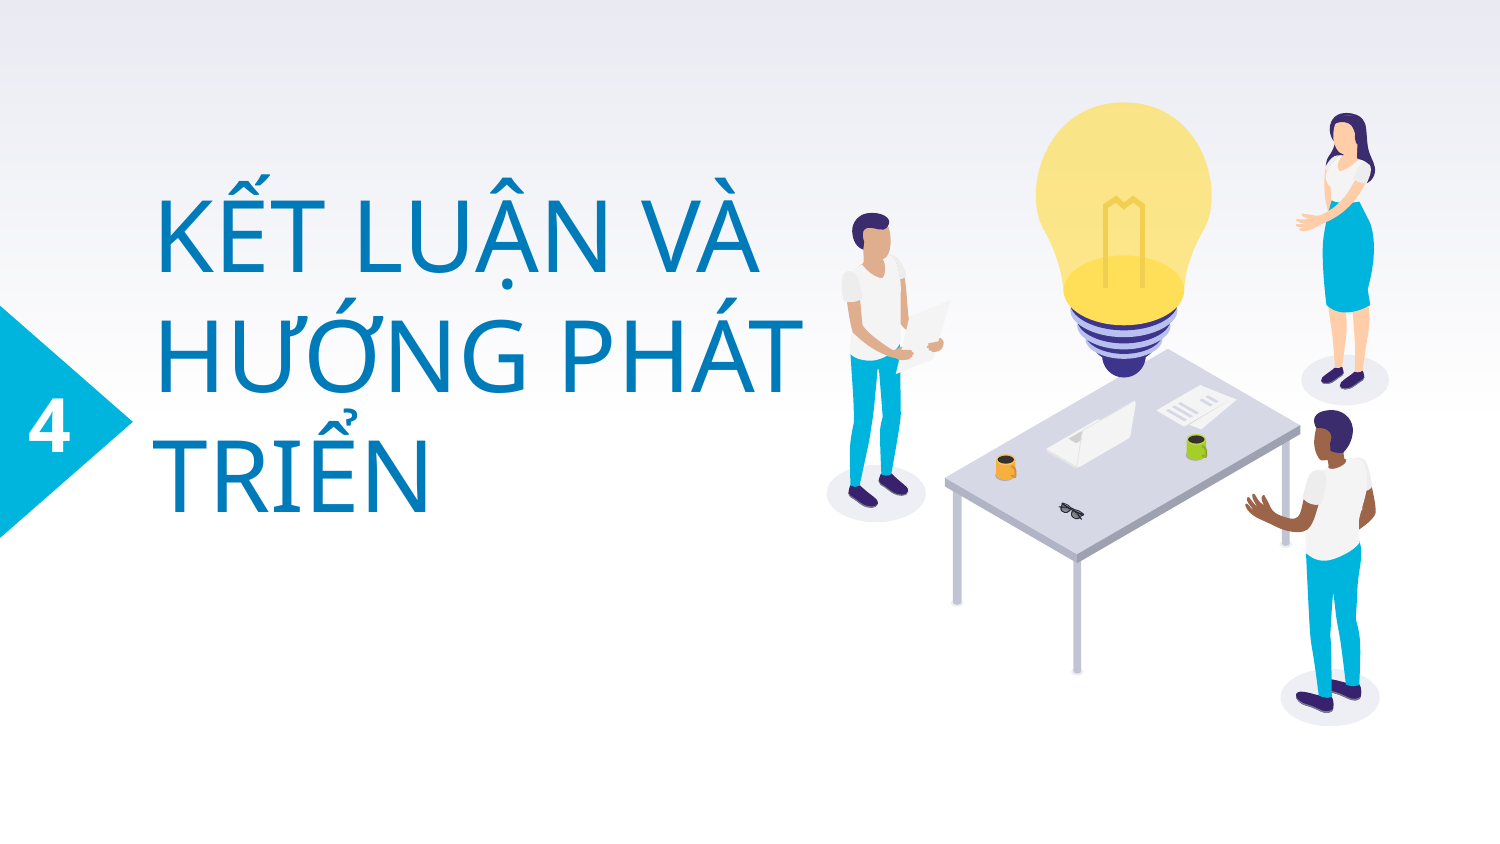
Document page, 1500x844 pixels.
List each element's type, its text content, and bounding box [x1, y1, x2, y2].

text_box 4 [0, 306, 100, 540]
title KẾT LUẬN VÀ HƯỚNG PHÁT TRIỂN [152, 341, 821, 533]
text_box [826, 102, 1390, 727]
